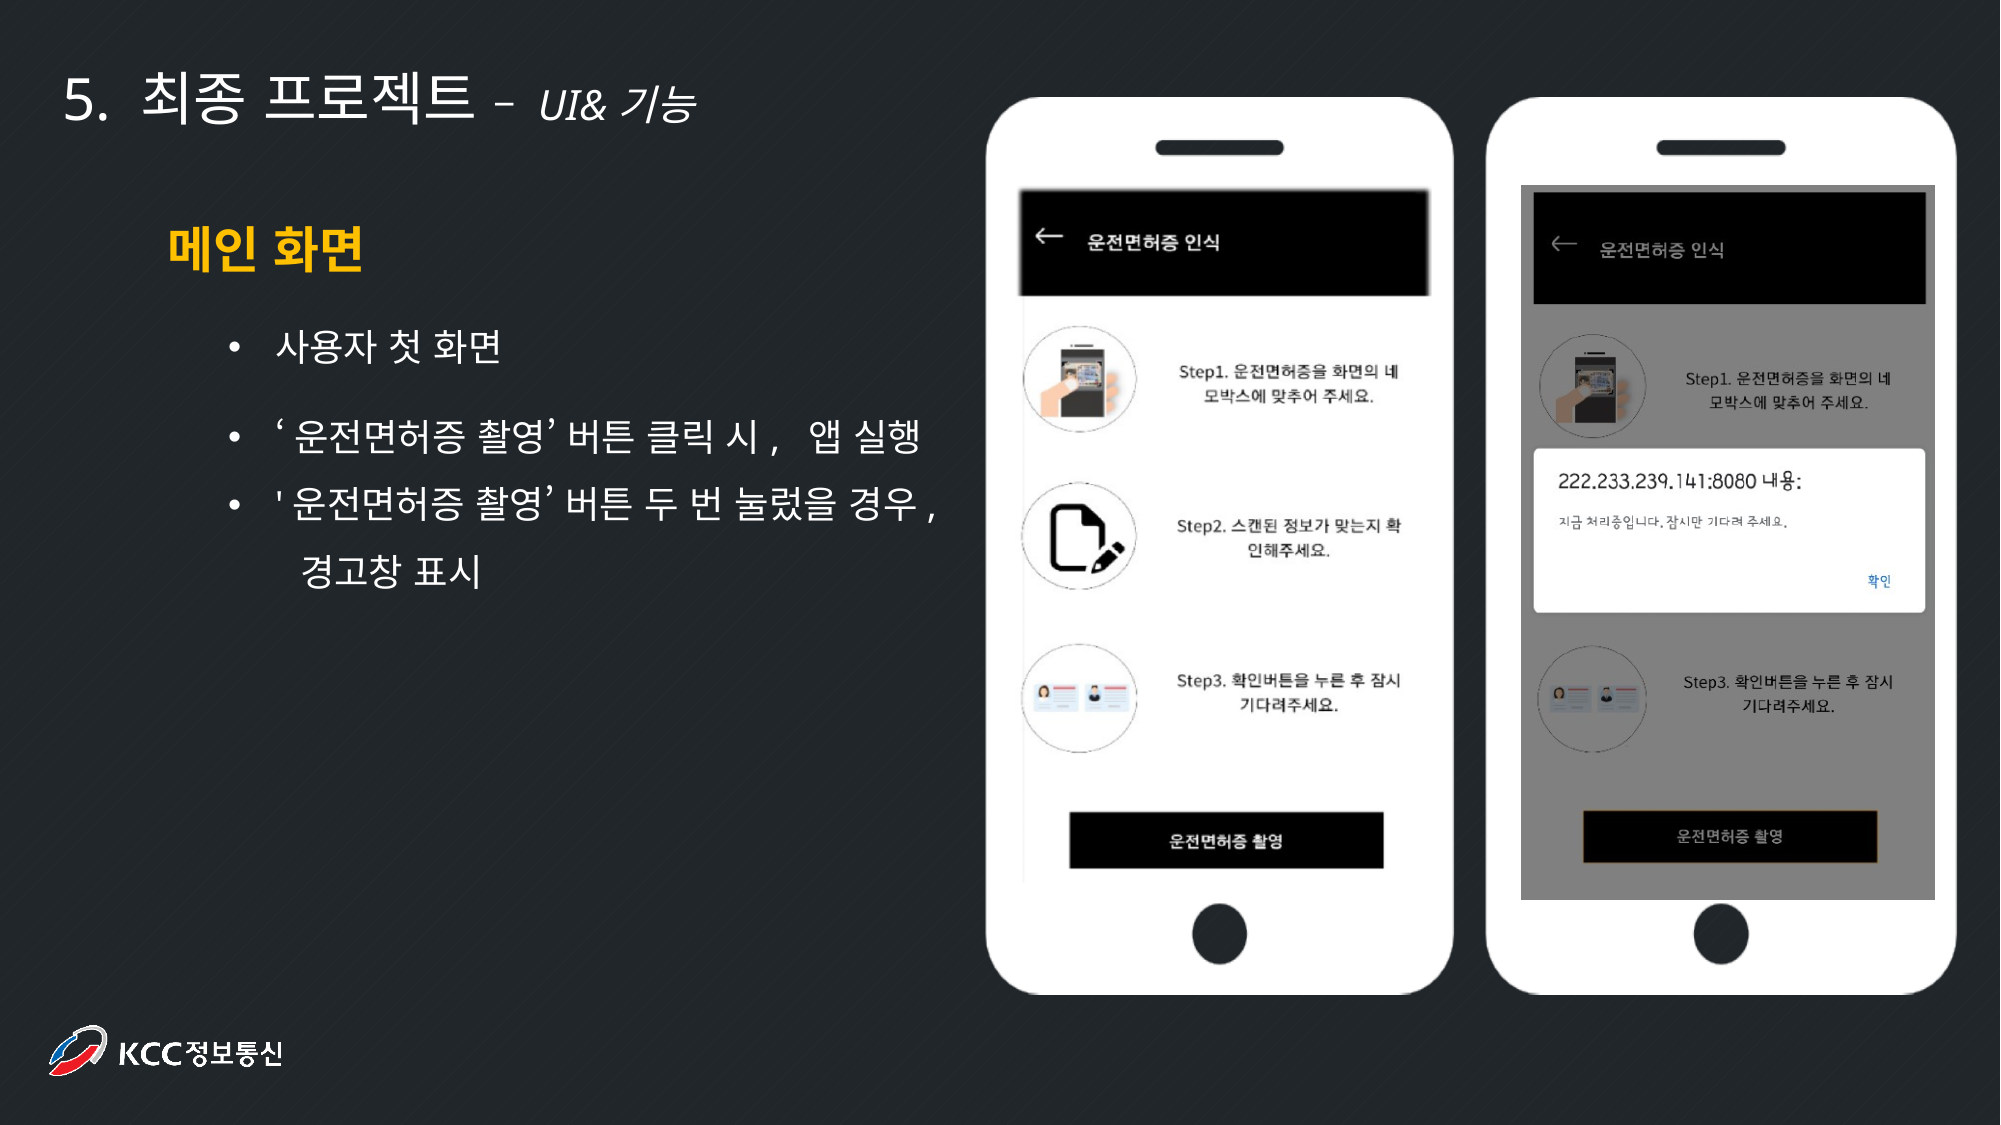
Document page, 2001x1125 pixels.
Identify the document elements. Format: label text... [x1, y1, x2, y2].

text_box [1449, 97, 2000, 995]
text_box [950, 97, 1449, 995]
picture [49, 1025, 281, 1077]
text_box 5. 최종 프로젝트 – UI&기능 [47, 54, 941, 140]
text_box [152, 211, 950, 605]
